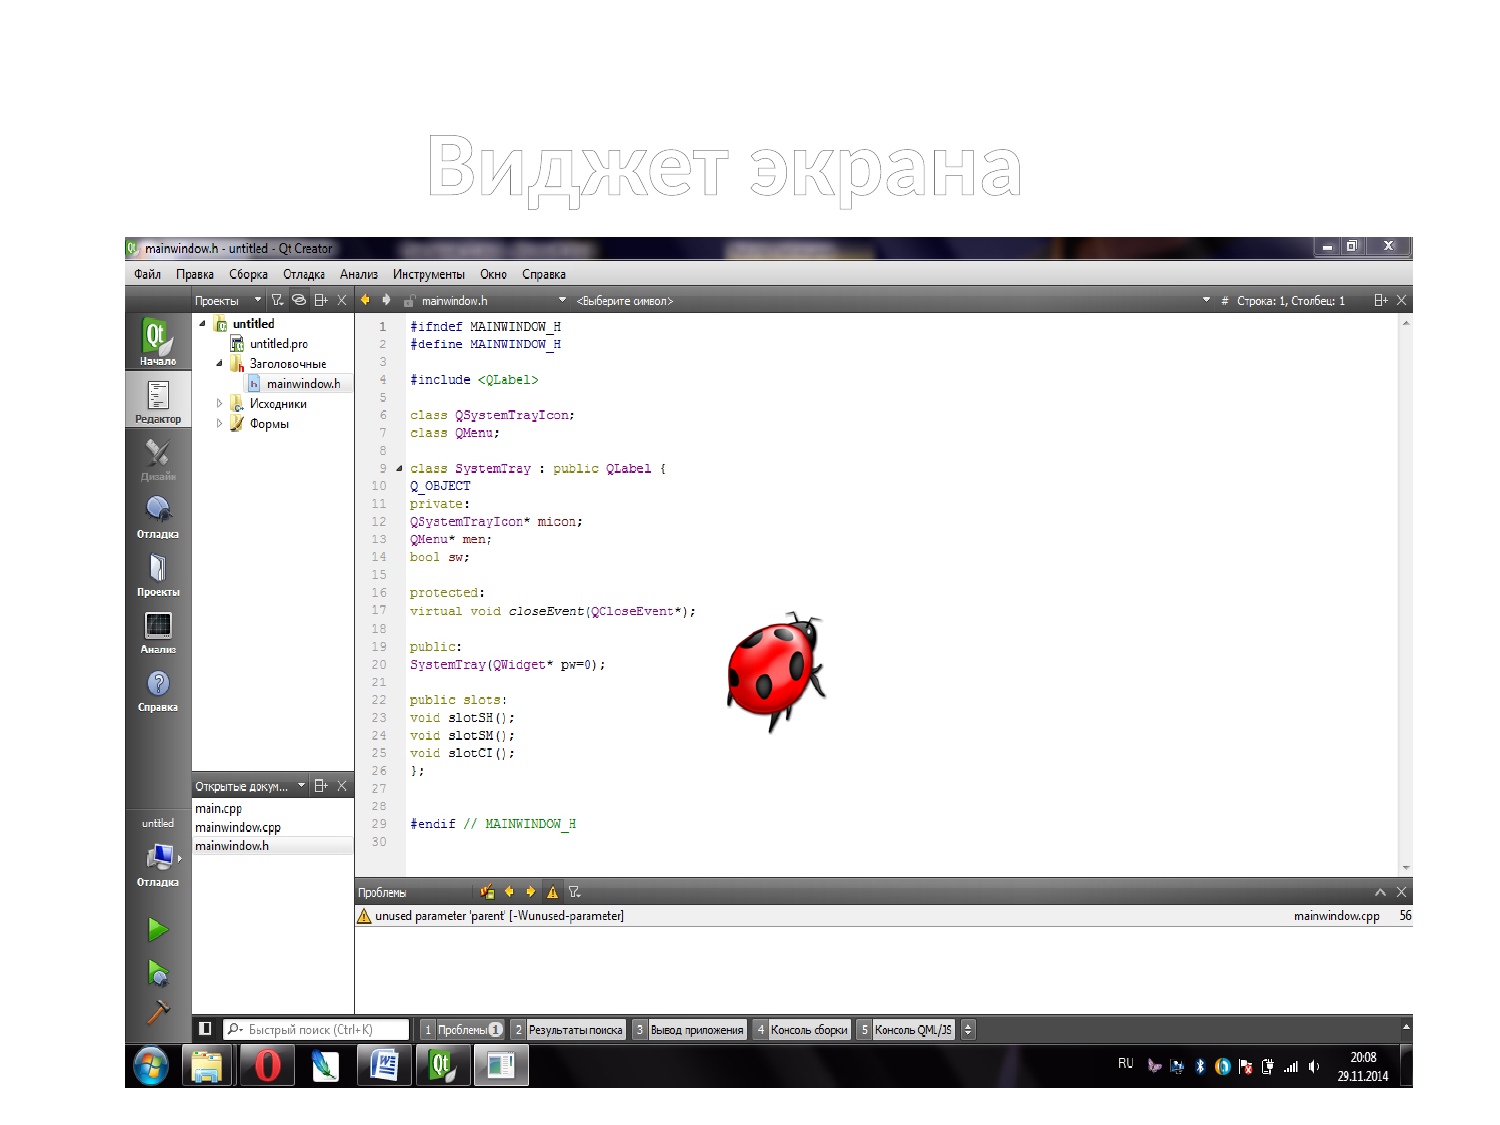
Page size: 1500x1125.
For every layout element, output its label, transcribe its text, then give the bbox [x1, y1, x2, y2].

picture [124, 237, 1413, 1088]
title Виджет экрана [87, 37, 1363, 279]
